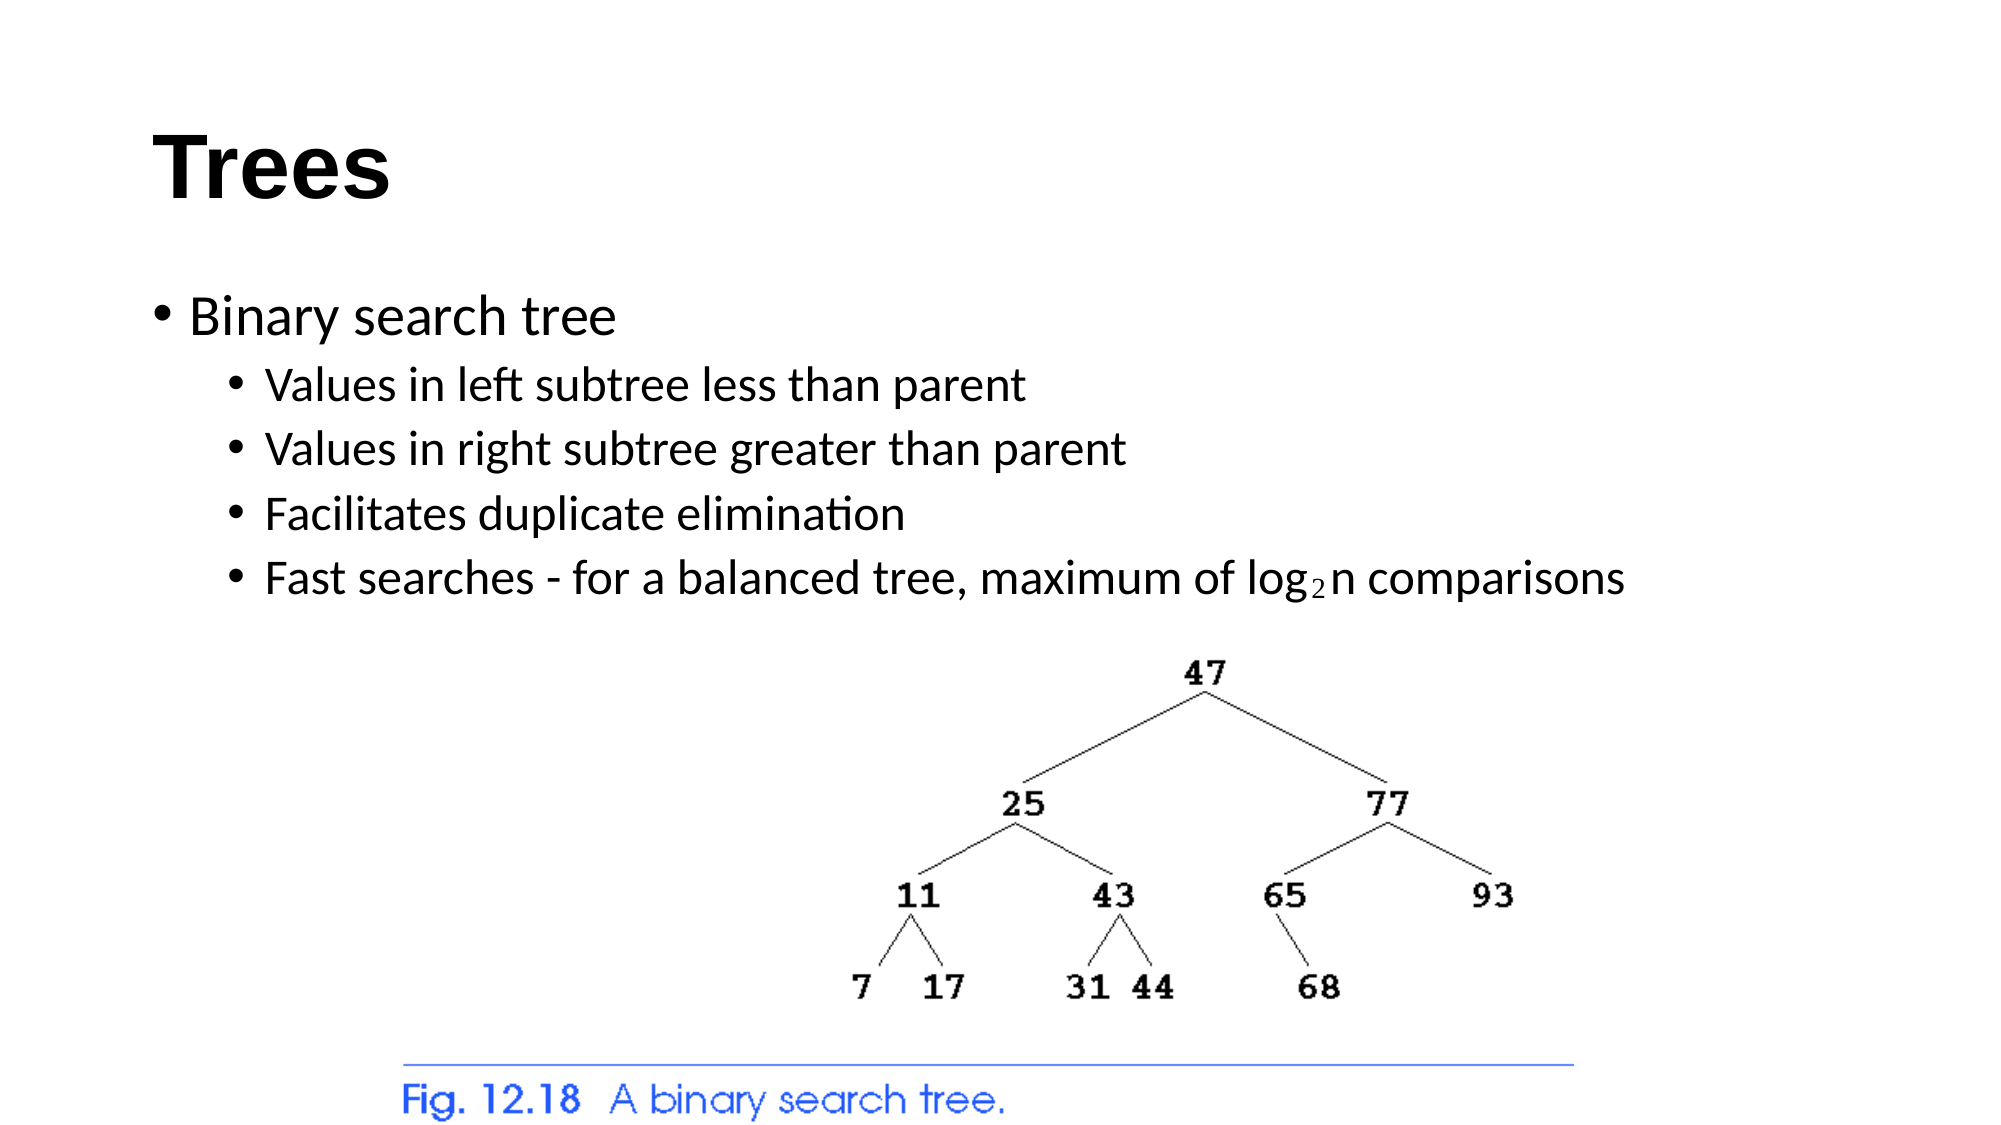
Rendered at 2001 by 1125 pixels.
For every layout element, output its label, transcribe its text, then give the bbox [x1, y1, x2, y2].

list Binary search tree Values in left subtree less than parent Values in right subtree greater than parent Facilitates duplicate elimination Fast searches - for a balanced tree, maximum of log n comparisons [137, 277, 1957, 1066]
text_box 2 [1296, 562, 1375, 613]
title Trees [137, 59, 1863, 277]
picture [403, 654, 1575, 1125]
